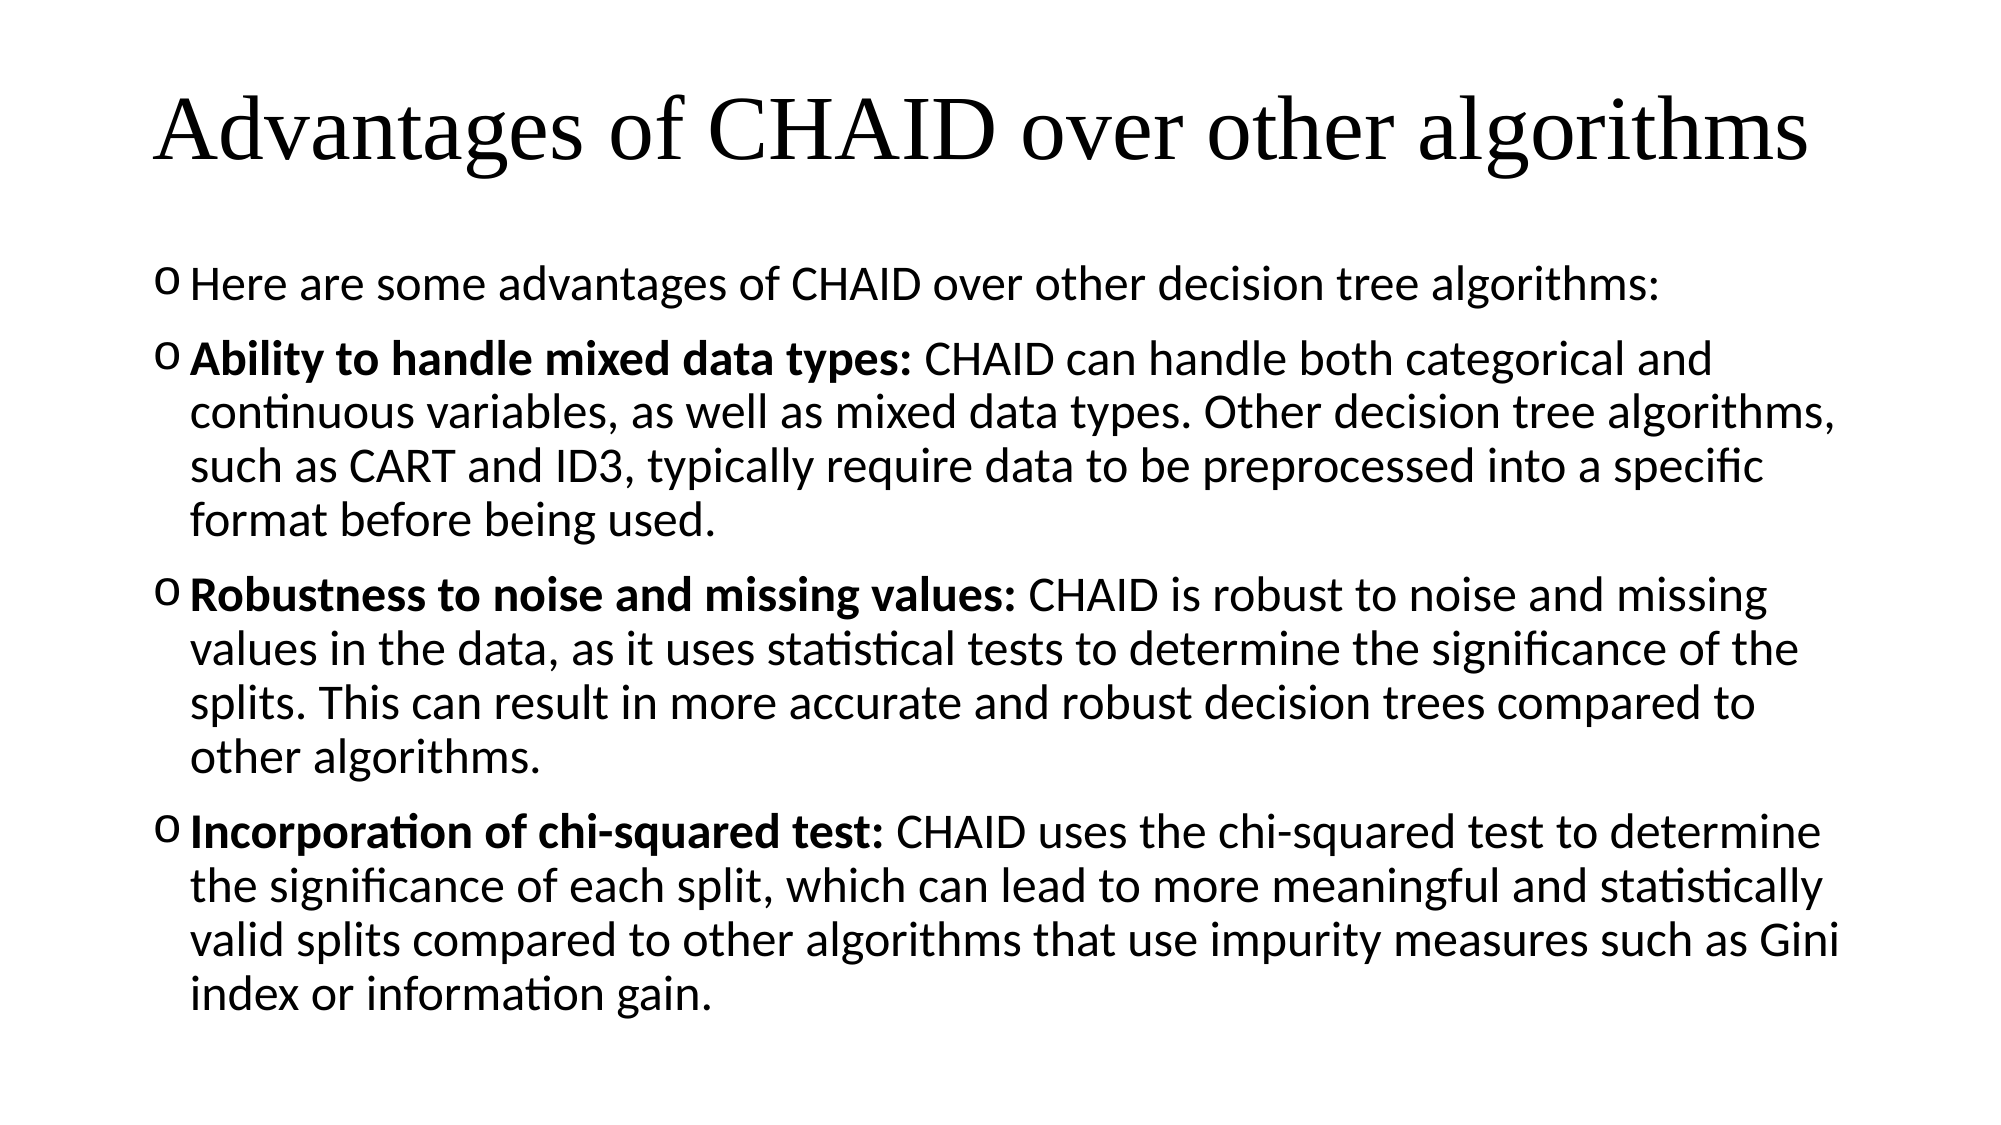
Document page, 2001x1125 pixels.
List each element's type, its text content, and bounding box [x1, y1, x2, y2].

title Advantages of CHAID over other algorithms [137, 59, 1863, 200]
list Here are some advantages of CHAID over other decision tree algorithms: Ability to handle mixed data types: CHAID can handle both categorical and continuous variables, as well as mixed data types. Other decision tree algorithms, such as CART and ID3, typically require data to be preprocessed into a specific format before being used. Robustness to noise and missing values: CHAID is robust to noise and missing values in the data, as it uses statistical tests to determine the significance of the splits. This can result in more accurate and robust decision trees compared to other algorithms. Incorporation of chi-squared test: CHAID uses the chi-squared test to determine the significance of each split, which can lead to more meaningful and statistically valid splits compared to other algorithms that use impurity measures such as Gini index or information gain. [137, 249, 1863, 1034]
